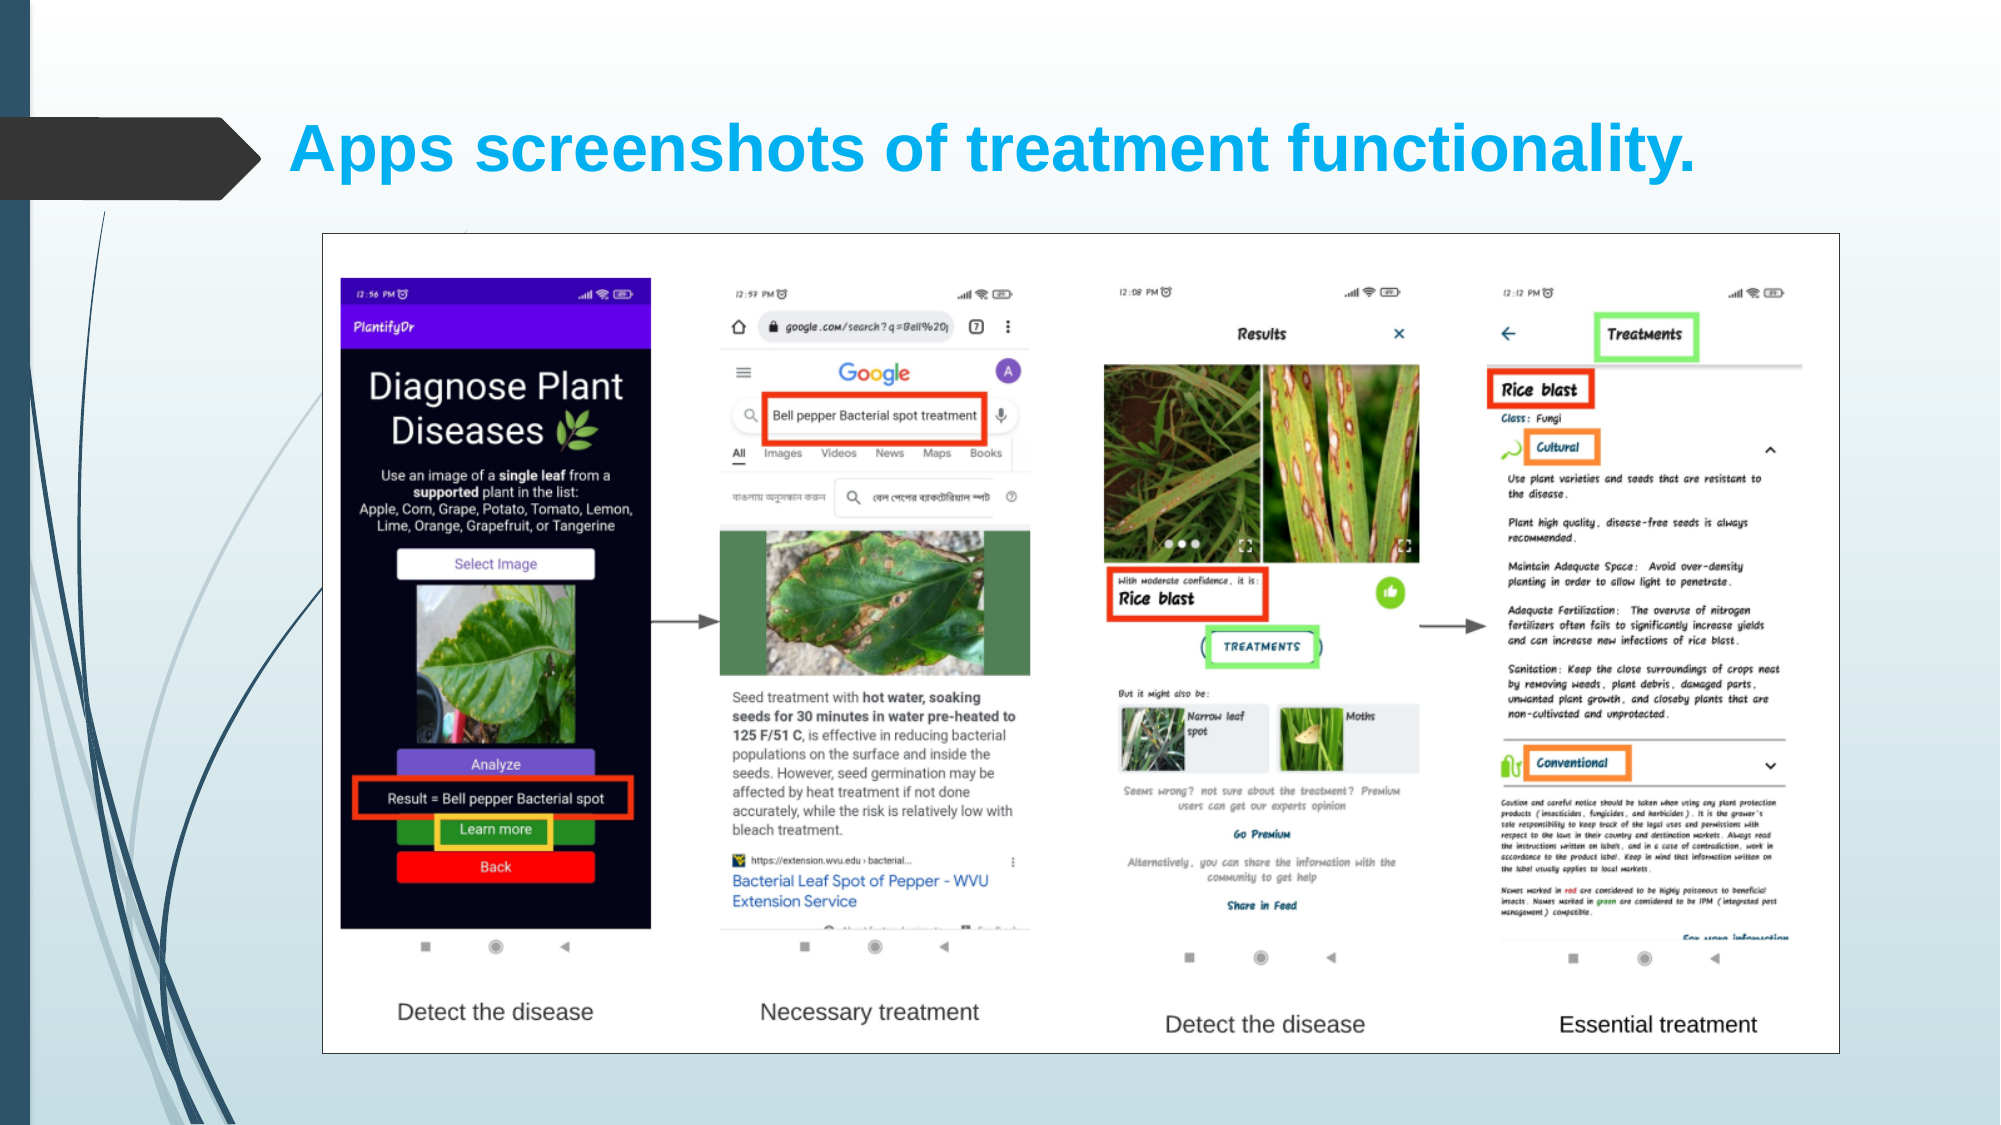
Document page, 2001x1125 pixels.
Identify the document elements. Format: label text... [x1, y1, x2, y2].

picture [322, 233, 1840, 1054]
text_box Apps screenshots of treatment functionality. [274, 96, 1791, 192]
